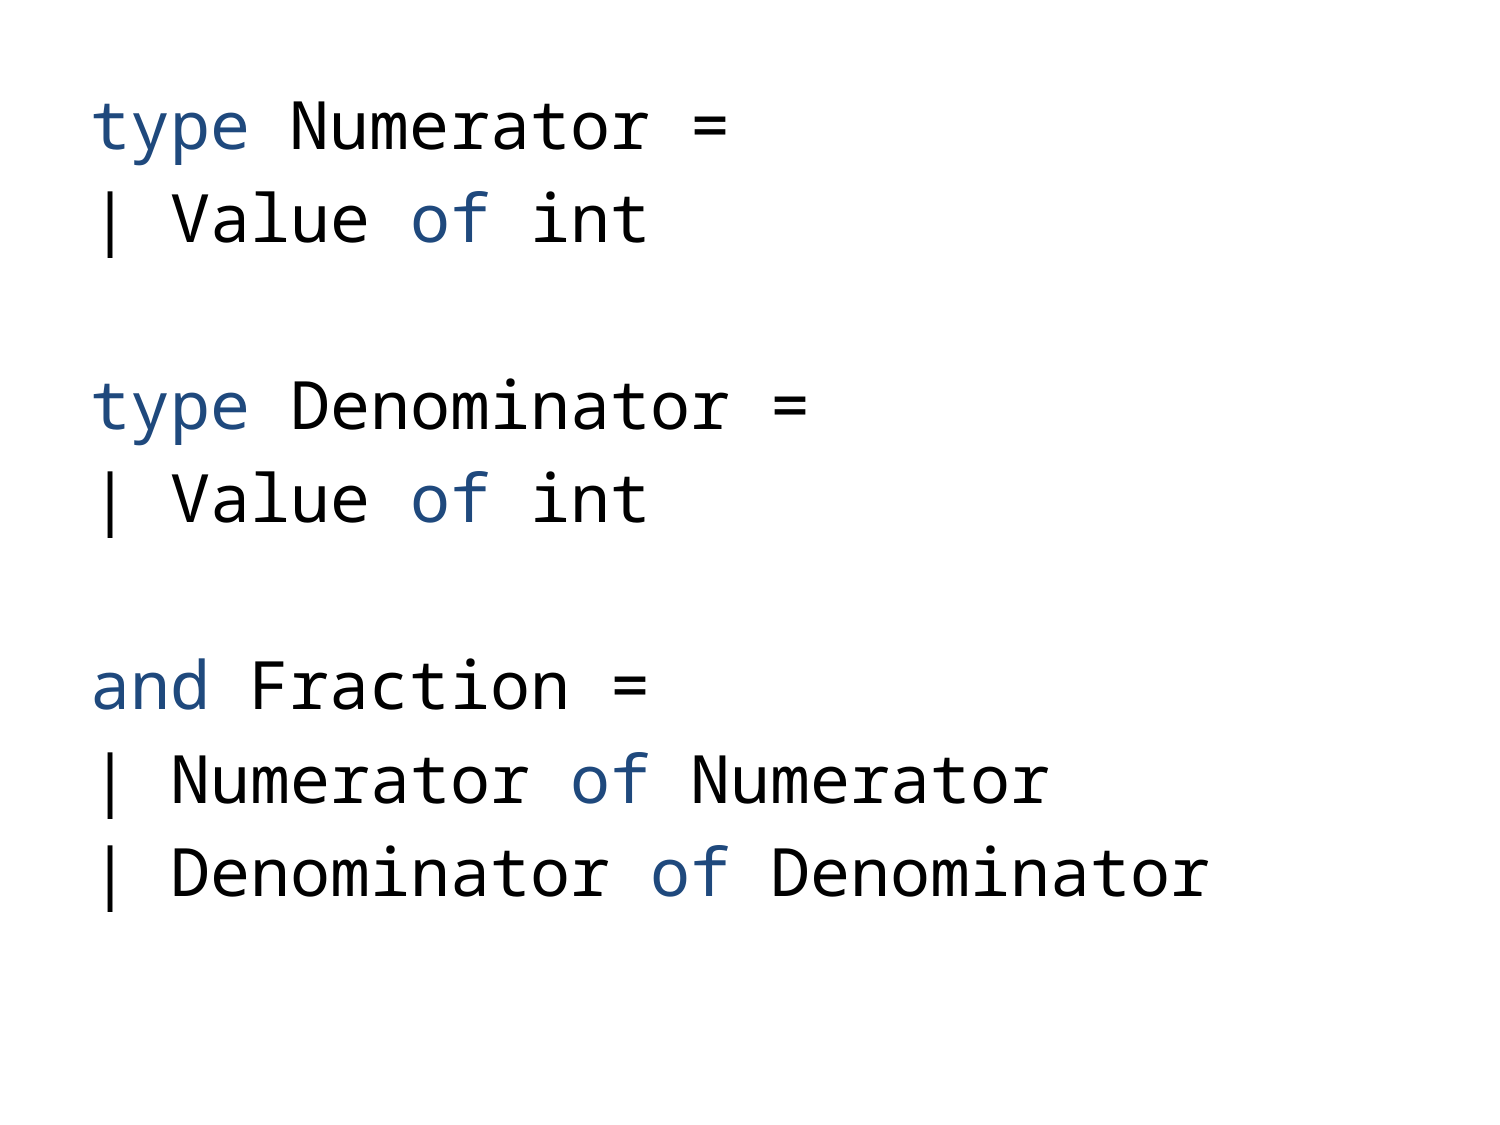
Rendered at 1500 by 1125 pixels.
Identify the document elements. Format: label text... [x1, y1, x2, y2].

list type Numerator = | Value of int type Denominator = | Value of int and Fraction = | Numerator of Numerator | Denominator of Denominator [75, 75, 1425, 1005]
